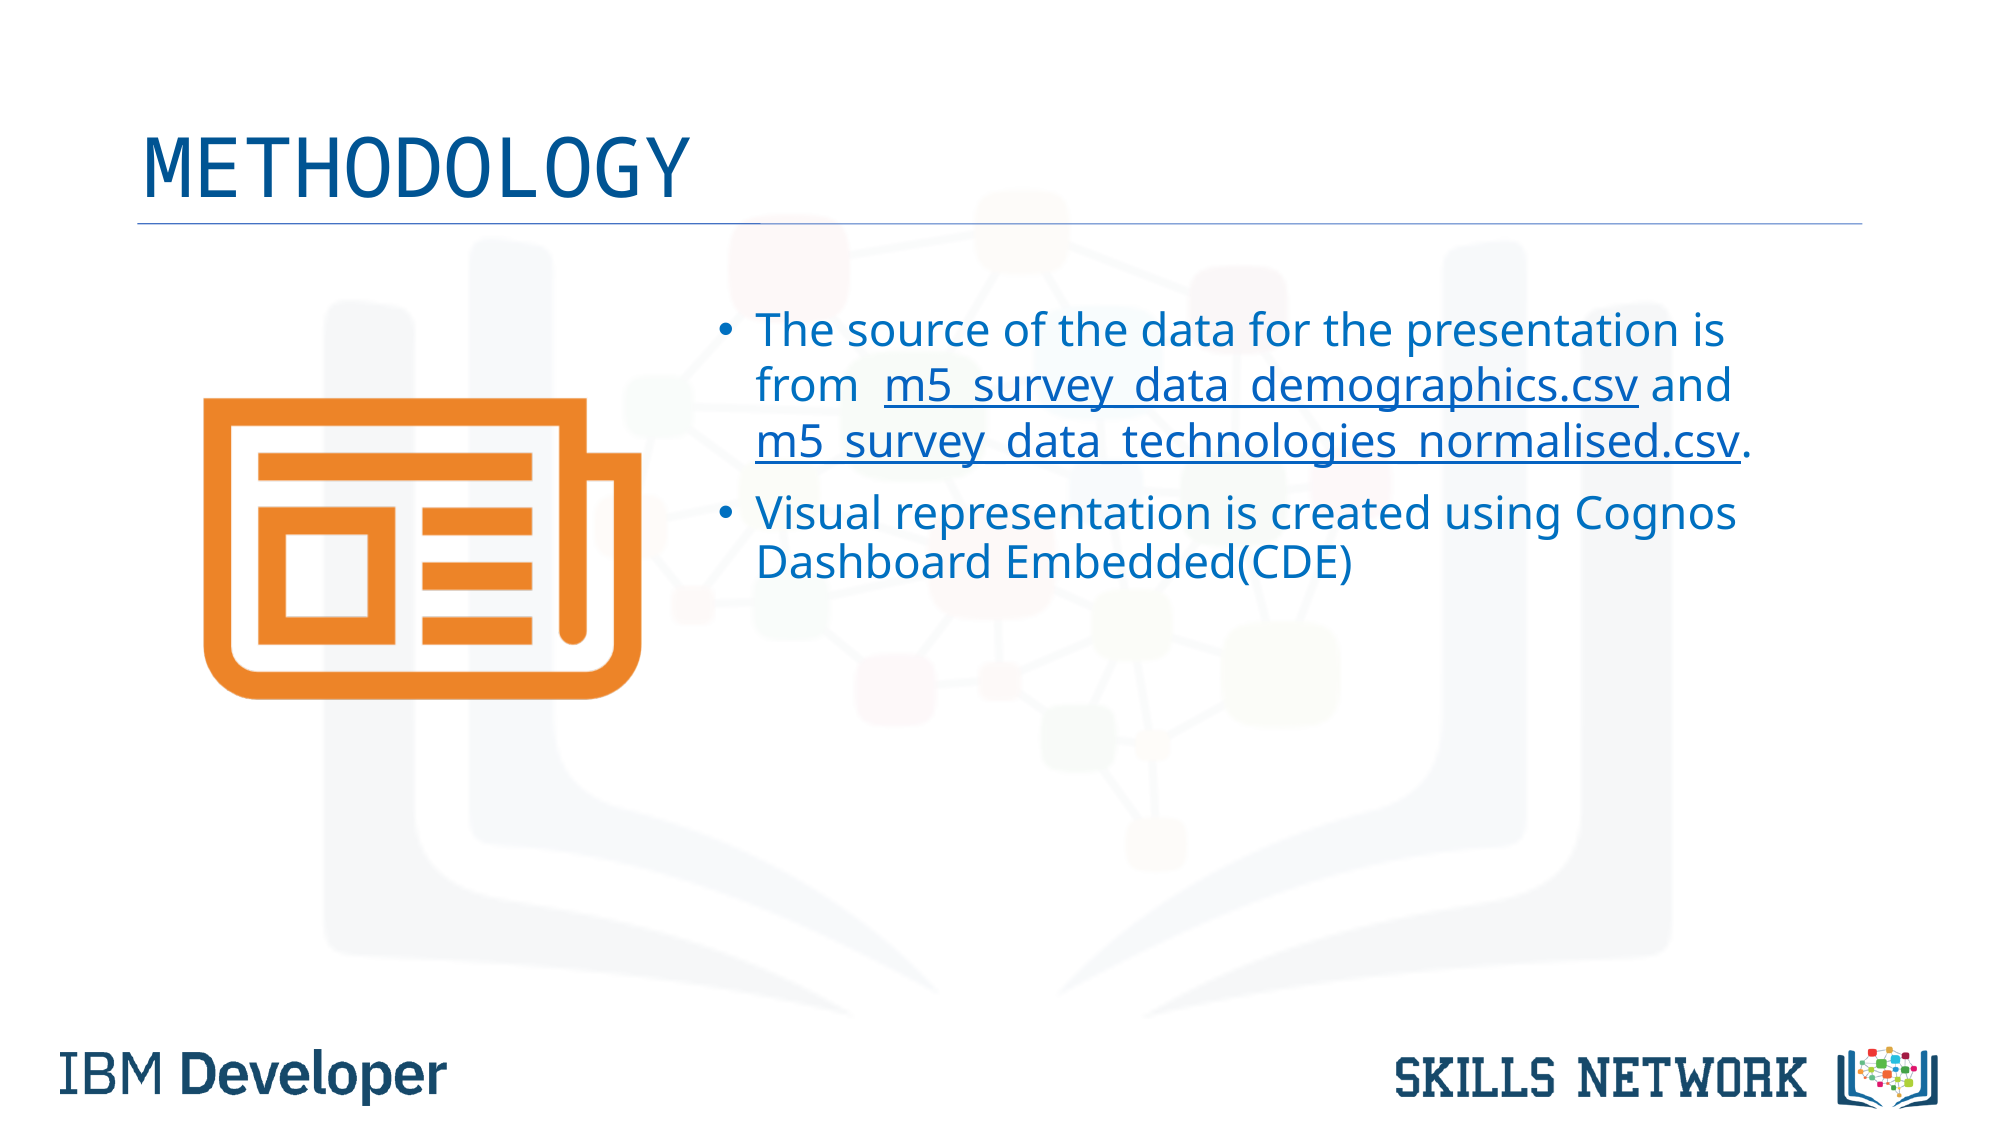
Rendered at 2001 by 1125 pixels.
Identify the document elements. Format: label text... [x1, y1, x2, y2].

picture [1390, 1045, 1945, 1111]
list The source of the data for the presentation is from m5_survey_data_demographics.csv and m5_survey_data_technologies_normalised.csv. Visual representation is created using Cognos Dashboard Embedded(CDE) [702, 299, 1863, 1014]
title METHODOLOGY [128, 61, 1315, 280]
picture [160, 300, 685, 825]
picture [55, 1045, 459, 1108]
